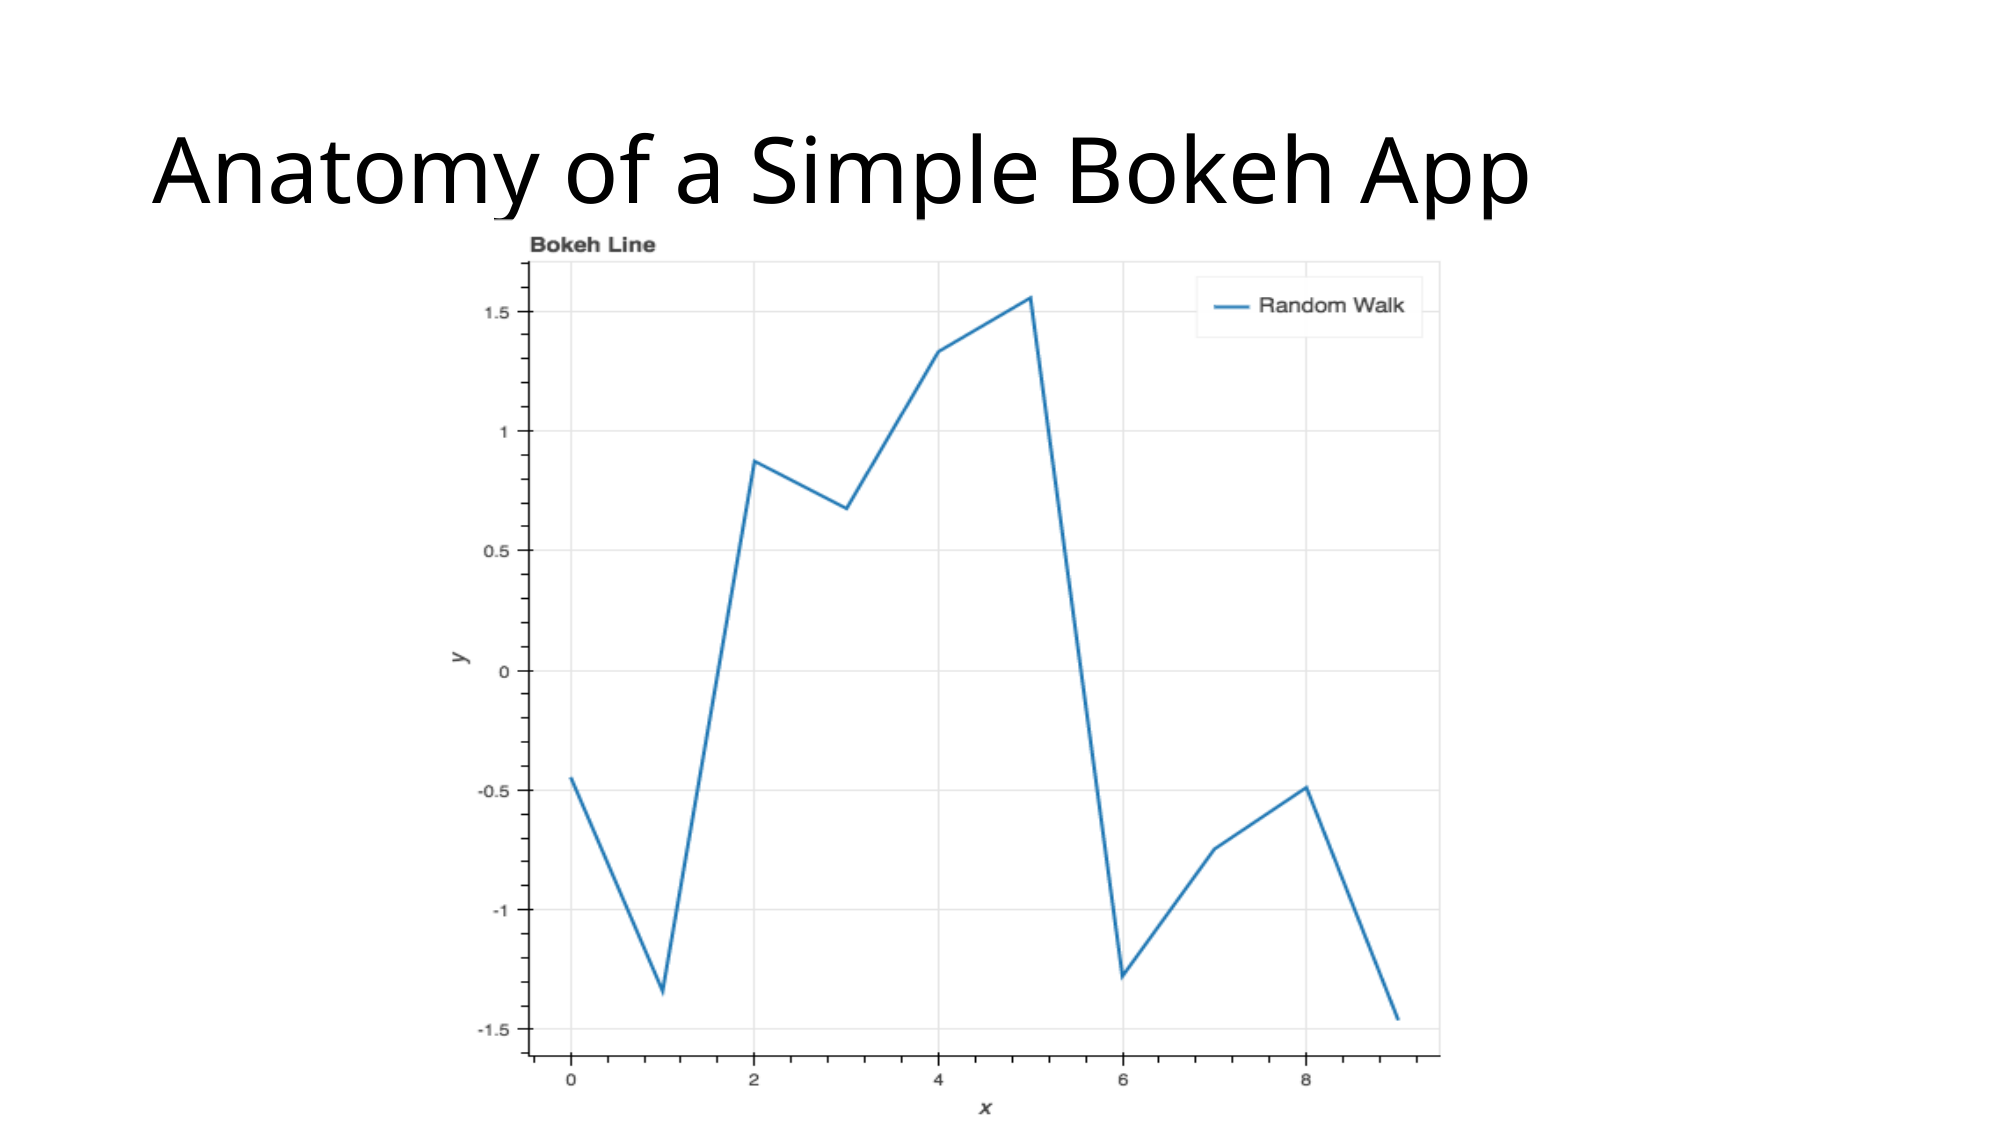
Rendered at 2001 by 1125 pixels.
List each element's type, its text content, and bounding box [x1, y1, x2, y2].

picture [437, 219, 1492, 1125]
title Anatomy of a Simple Bokeh App [137, 65, 1863, 283]
